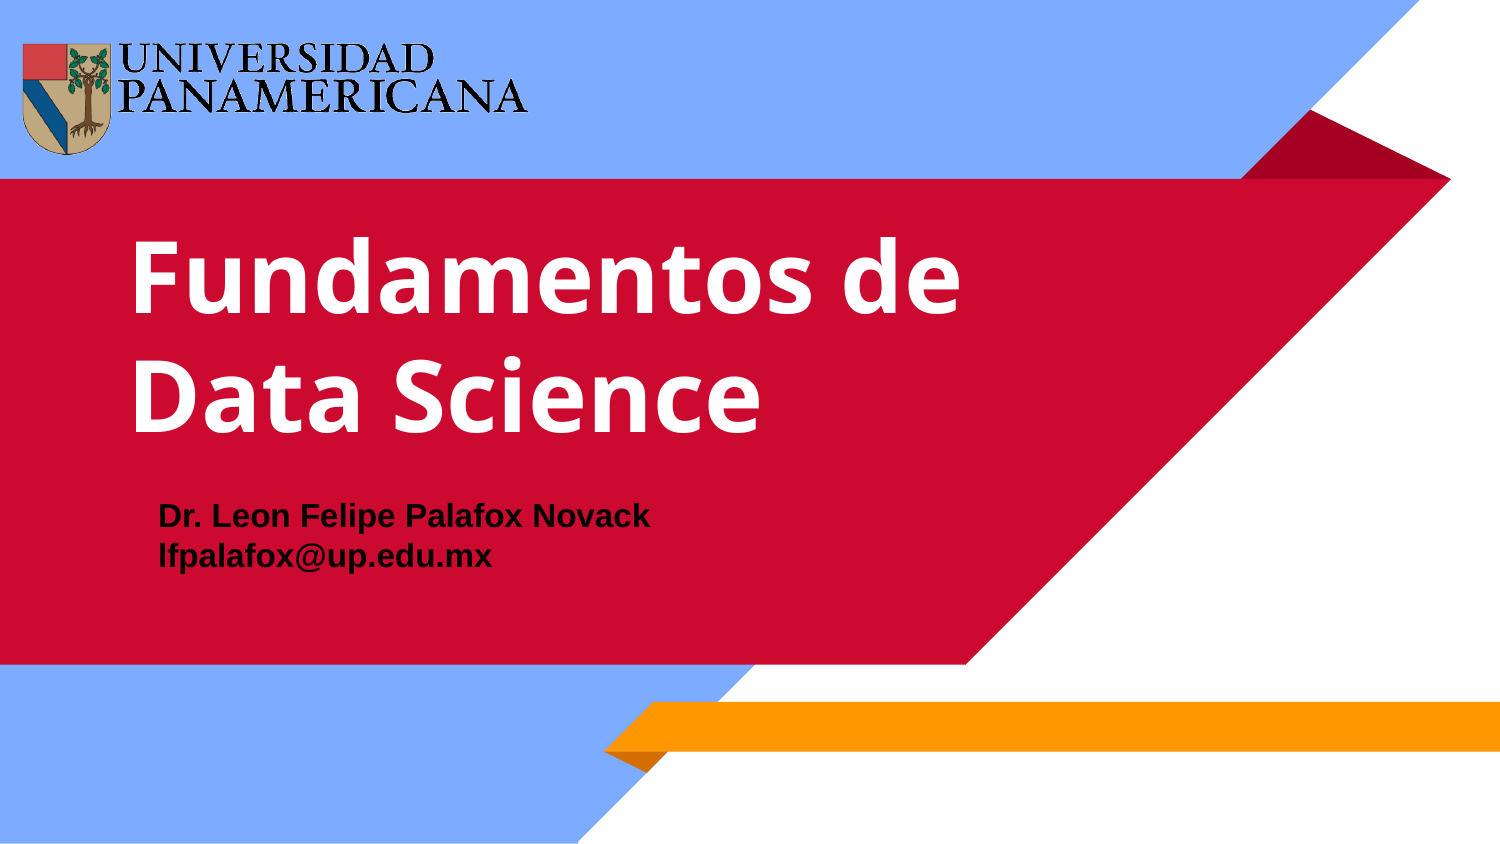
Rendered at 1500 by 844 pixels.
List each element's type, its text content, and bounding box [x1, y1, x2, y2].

picture [0, 22, 547, 180]
text_box Dr. Leon Felipe Palafox Novack lfpalafox@up.edu.mx [143, 487, 742, 582]
title Fundamentos de Data Science [112, 178, 994, 488]
